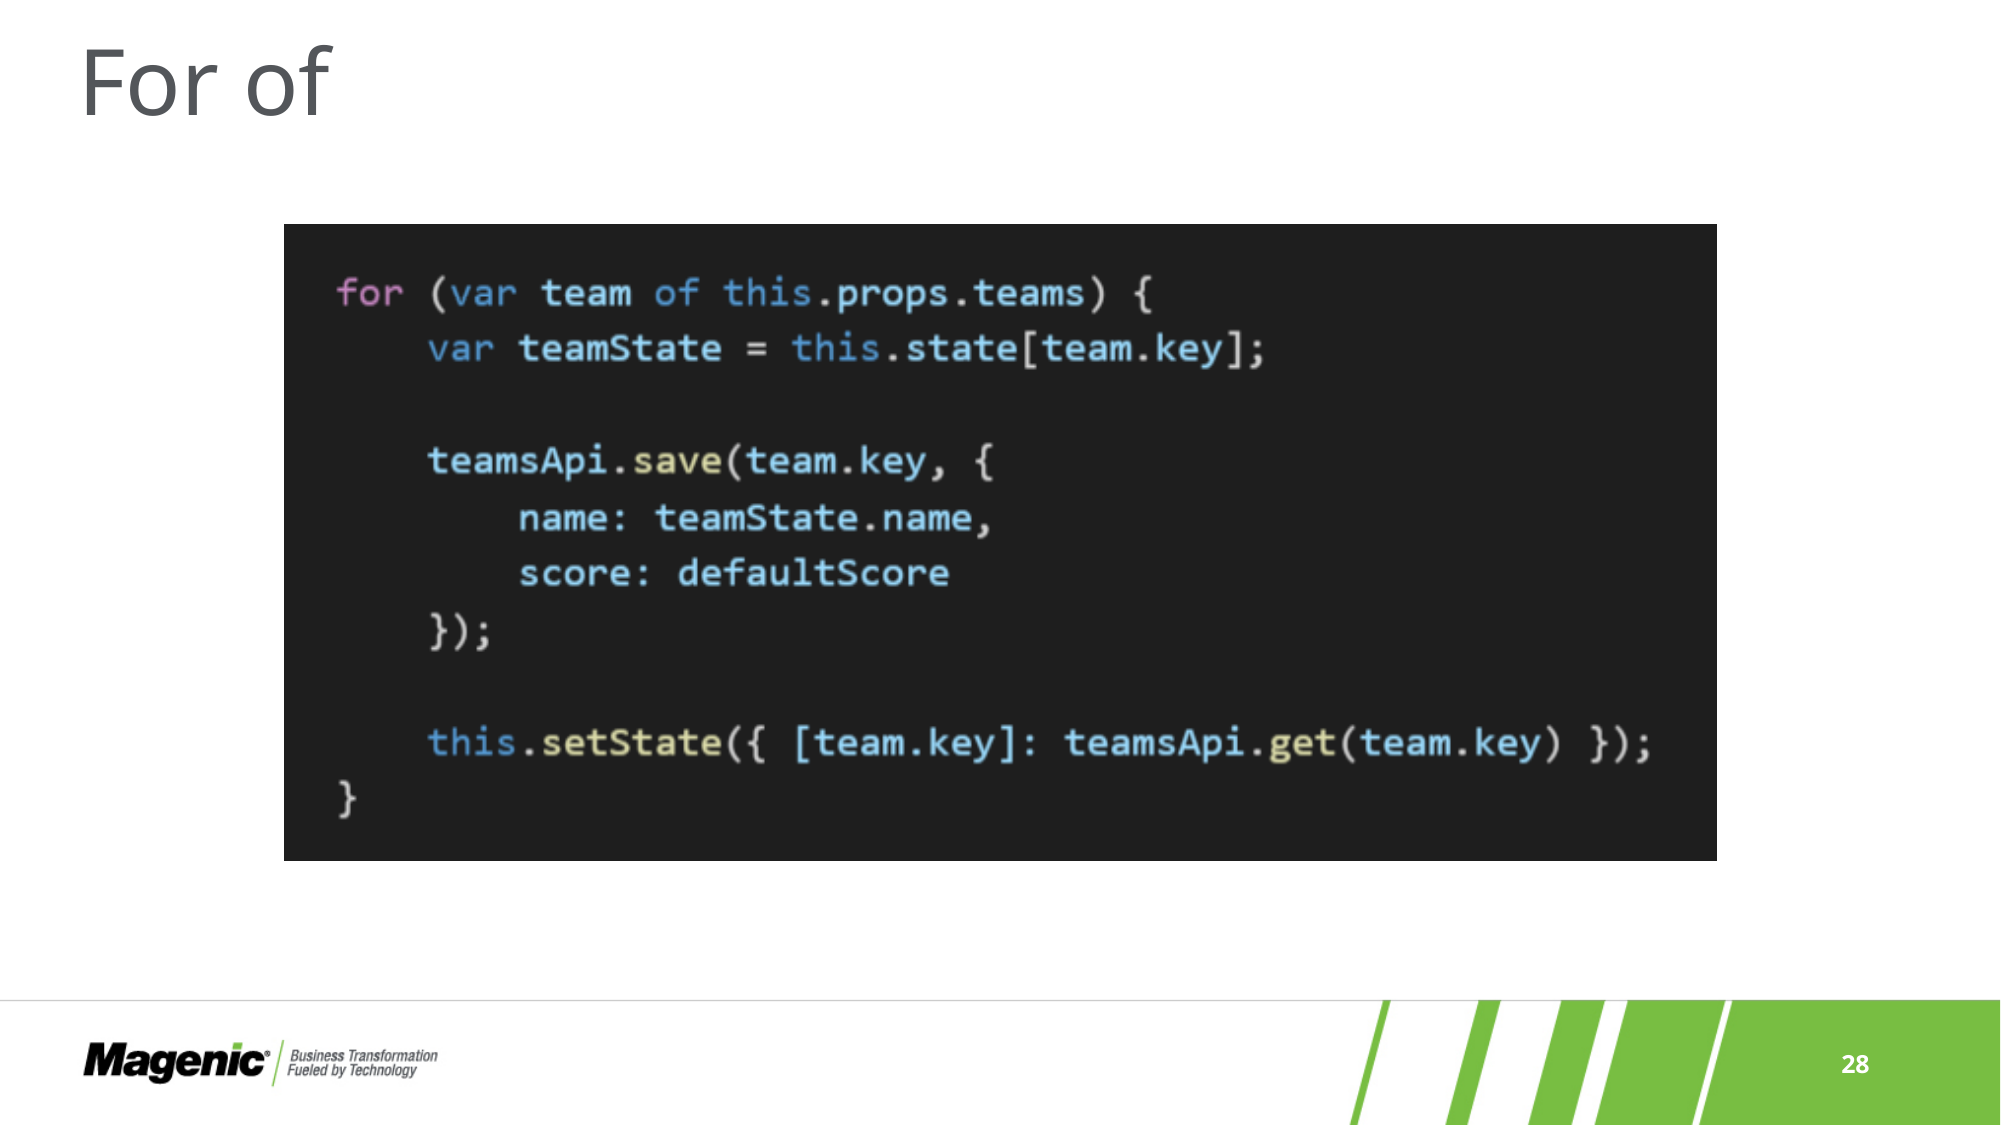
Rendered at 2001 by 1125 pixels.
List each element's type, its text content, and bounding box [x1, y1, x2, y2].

title For of [63, 41, 1938, 131]
picture [0, 0, 2001, 1125]
